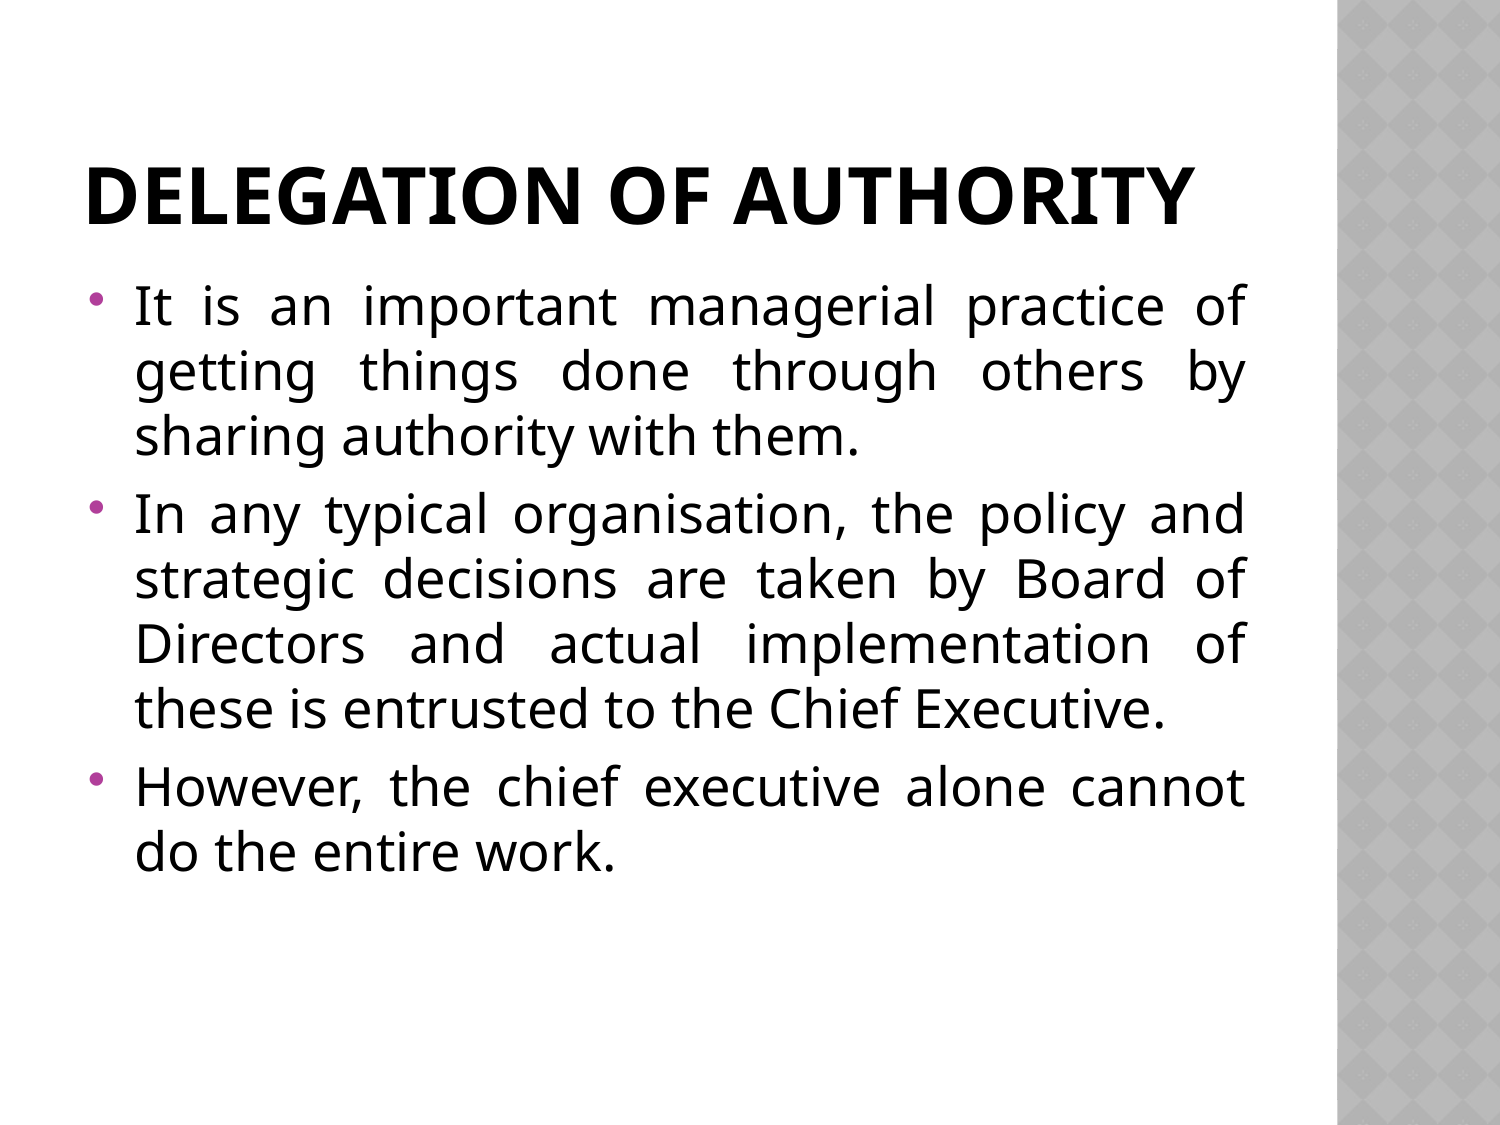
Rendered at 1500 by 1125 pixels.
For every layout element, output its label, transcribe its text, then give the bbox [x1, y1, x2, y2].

title Delegation of authority [75, 52, 1263, 240]
list It is an important managerial practice of getting things done through others by sharing authority with them. In any typical organisation, the policy and strategic decisions are taken by Board of Directors and actual implementation of these is entrusted to the Chief Executive. However, the chief executive alone cannot do the entire work. [75, 264, 1263, 1059]
